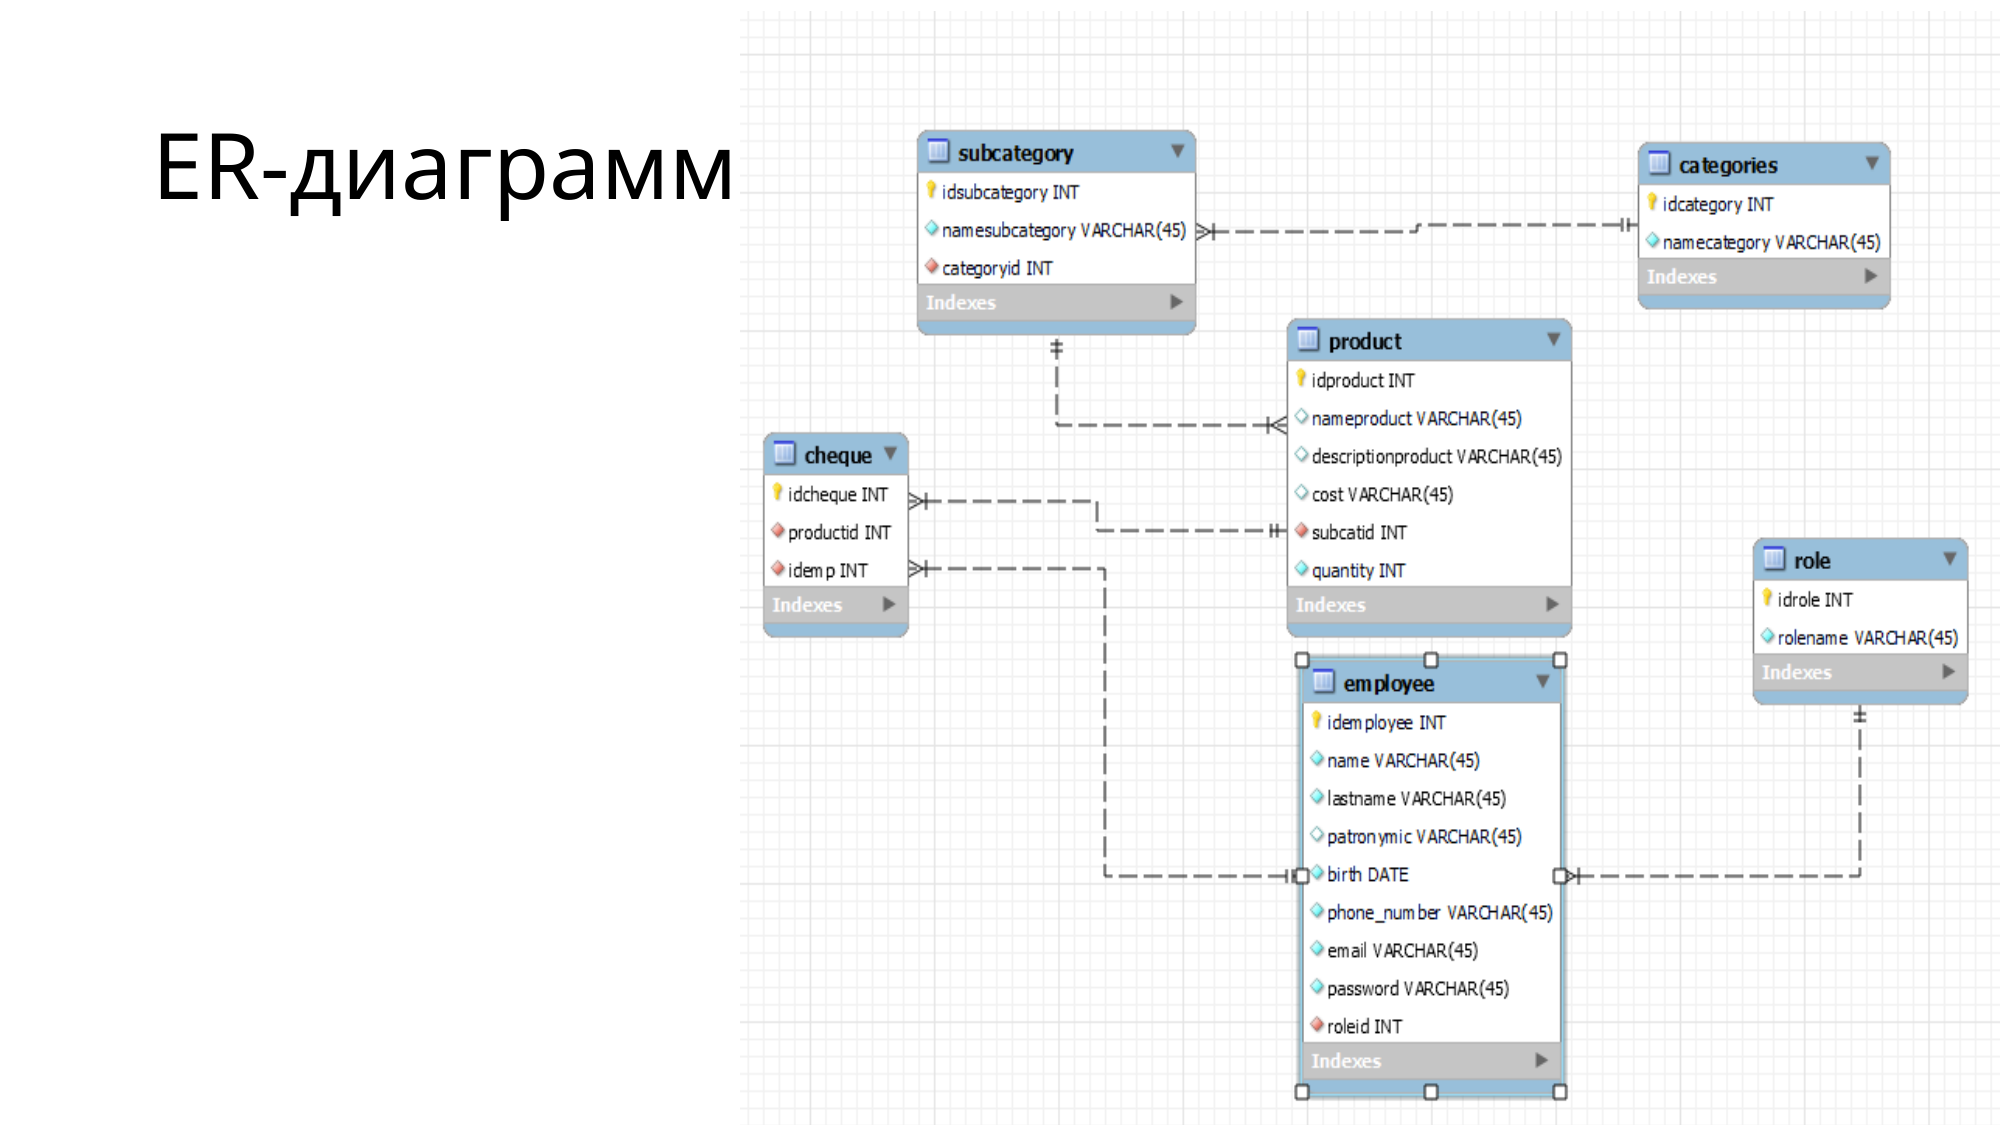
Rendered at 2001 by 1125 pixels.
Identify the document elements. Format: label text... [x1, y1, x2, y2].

title ER-диаграмма [137, 59, 740, 280]
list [740, 11, 2000, 1125]
